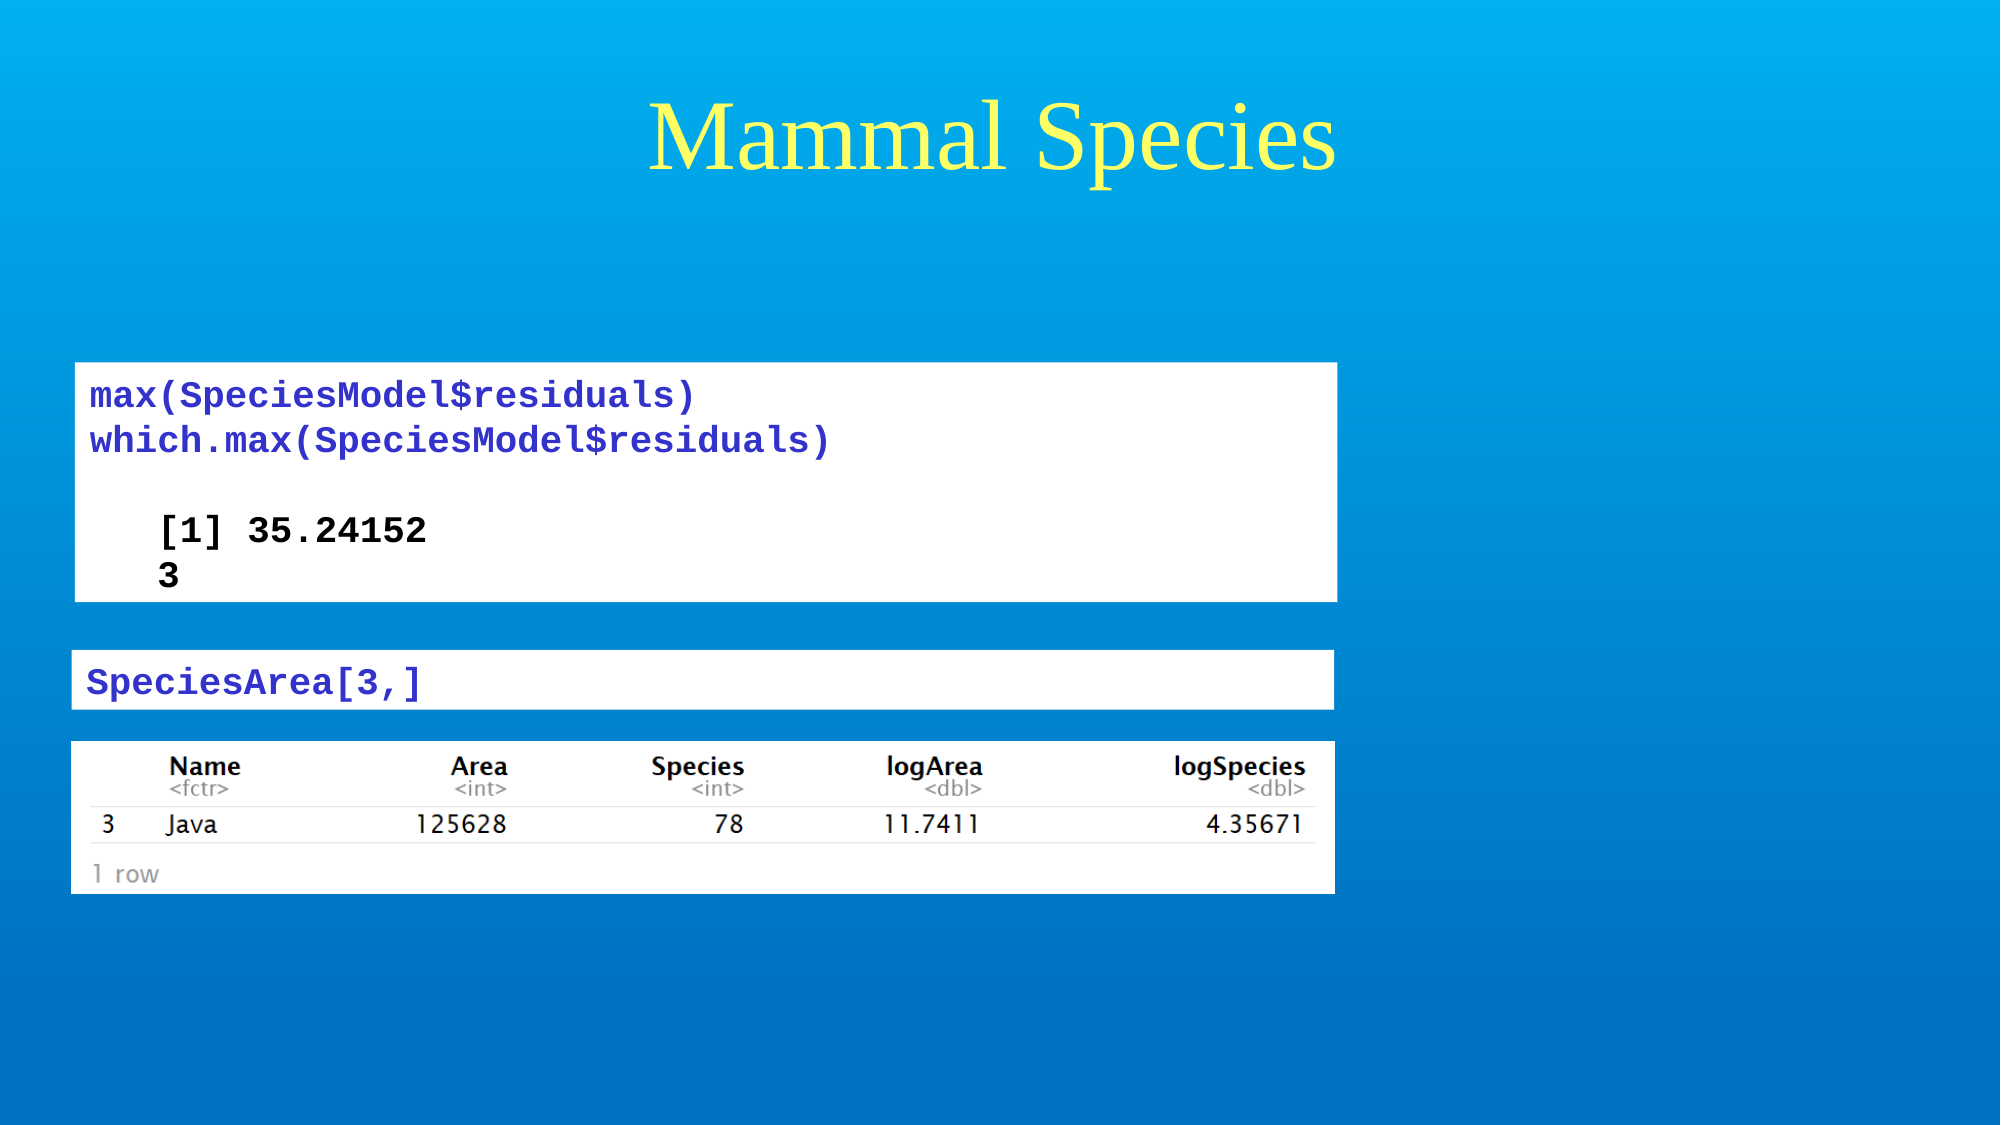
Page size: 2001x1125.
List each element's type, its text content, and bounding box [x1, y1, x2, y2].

text_box max(SpeciesModel$residuals) which.max(SpeciesModel$residuals) [1] 35.24152 3 [74, 362, 1338, 603]
text_box Mammal Species [632, 62, 1355, 198]
text_box SpeciesArea[3,] [71, 649, 1335, 710]
picture [71, 741, 1335, 894]
